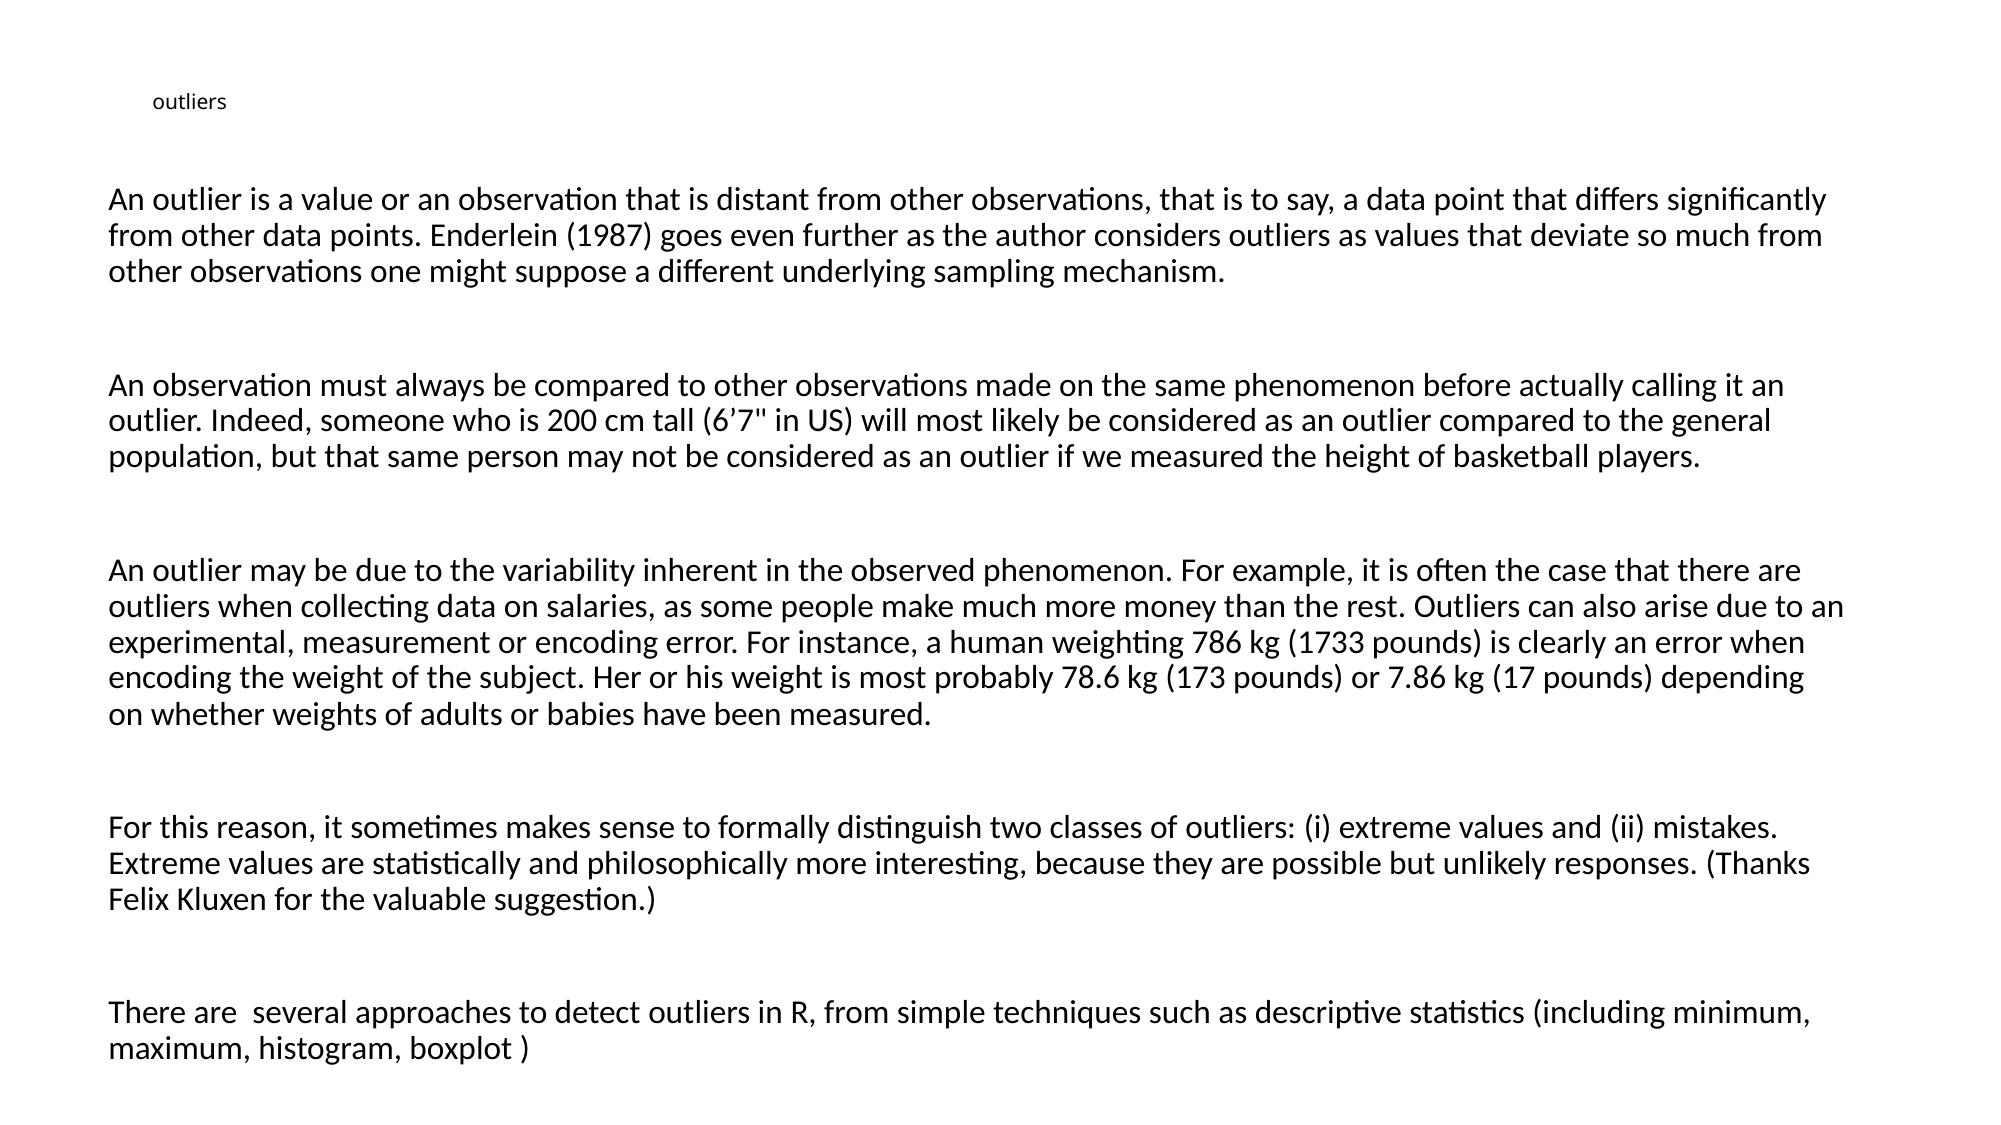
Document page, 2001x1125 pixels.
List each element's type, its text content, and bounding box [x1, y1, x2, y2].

title outliers [137, 59, 1863, 149]
list An outlier is a value or an observation that is distant from other observations, that is to say, a data point that differs significantly from other data points. Enderlein (1987) goes even further as the author considers outliers as values that deviate so much from other observations one might suppose a different underlying sampling mechanism. An observation must always be compared to other observations made on the same phenomenon before actually calling it an outlier. Indeed, someone who is 200 cm tall (6’7" in US) will most likely be considered as an outlier compared to the general population, but that same person may not be considered as an outlier if we measured the height of basketball players. An outlier may be due to the variability inherent in the observed phenomenon. For example, it is often the case that there are outliers when collecting data on salaries, as some people make much more money than the rest. Outliers can also arise due to an experimental, measurement or encoding error. For instance, a human weighting 786 kg (1733 pounds) is clearly an error when encoding the weight of the subject. Her or his weight is most probably 78.6 kg (173 pounds) or 7.86 kg (17 pounds) depending on whether weights of adults or babies have been measured. For this reason, it sometimes makes sense to formally distinguish two classes of outliers: (i) extreme values and (ii) mistakes. Extreme values are statistically and philosophically more interesting, because they are possible but unlikely responses. (Thanks Felix Kluxen for the valuable suggestion.) There are several approaches to detect outliers in R, from simple techniques such as descriptive statistics (including minimum, maximum, histogram, boxplot ) [93, 174, 1863, 1095]
